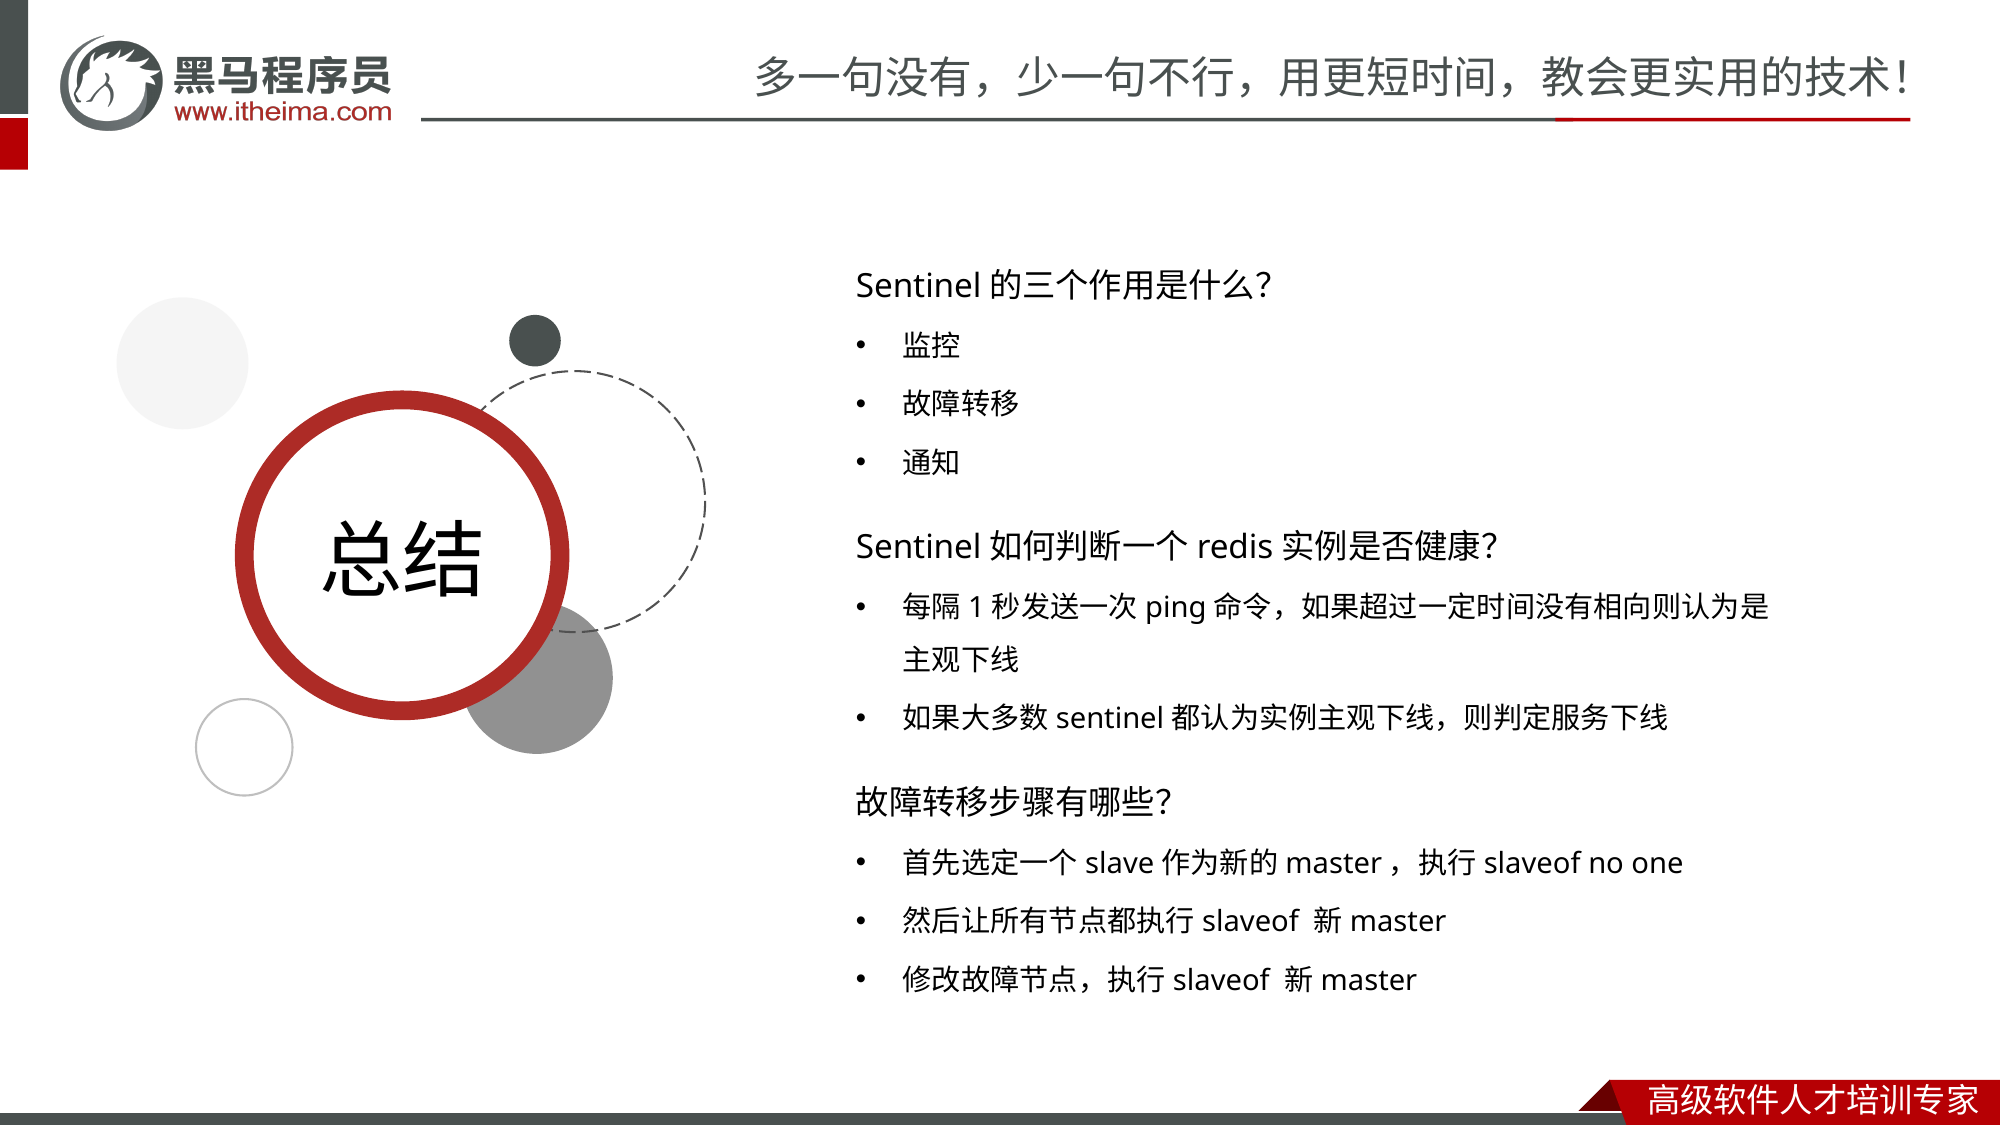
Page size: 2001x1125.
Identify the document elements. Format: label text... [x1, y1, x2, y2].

picture [14, 0, 453, 179]
list Sentinel的三个作用是什么？ 监控 故障转移 通知 Sentinel如何判断一个redis实例是否健康？ 每隔1秒发送一次ping命令，如果超过一定时间没有相向则认为是主观下线 如果大多数sentinel都认为实例主观下线，则判定服务下线 故障转移步骤有哪些？ 首先选定一个slave作为新的master，执行slaveof no one 然后让所有节点都执行slaveof 新master 修改故障节点，执行slaveof 新master [841, 239, 1786, 980]
